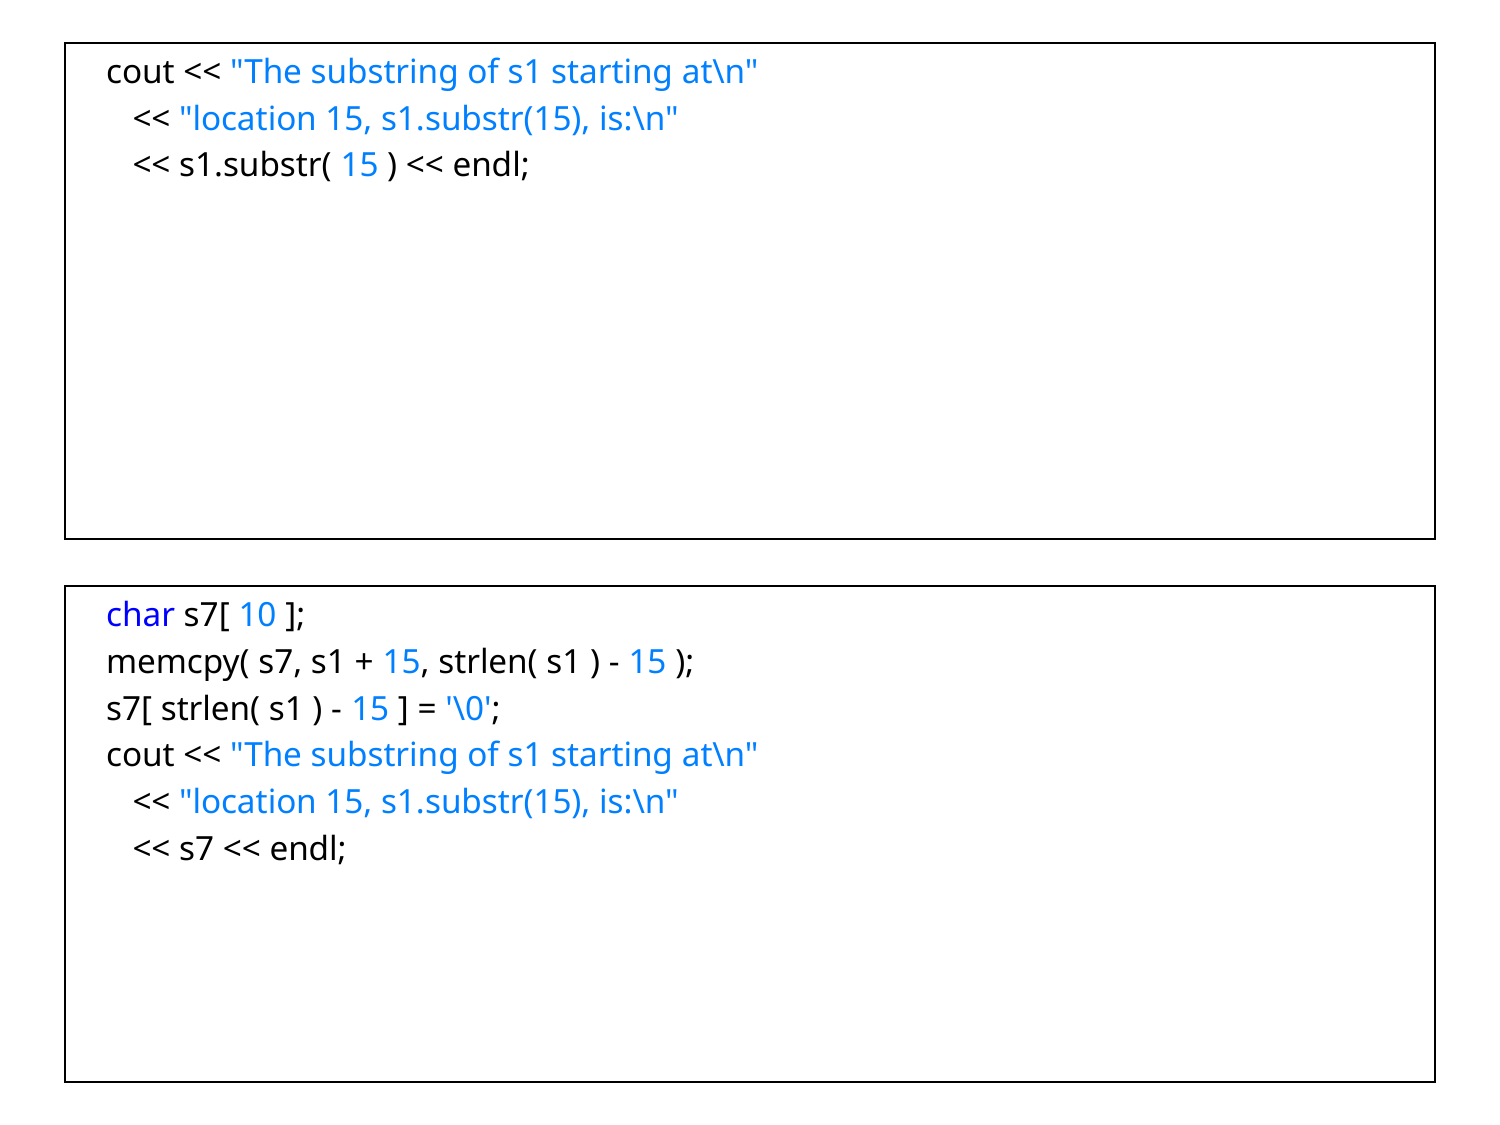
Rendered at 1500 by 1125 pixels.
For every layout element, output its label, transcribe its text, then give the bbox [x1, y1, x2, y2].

list char s7[ 10 ]; memcpy( s7, s1 + 15, strlen( s1 ) - 15 ); s7[ strlen( s1 ) - 15 ] = '\0'; cout << "The substring of s1 starting at\n" << "location 15, s1.substr(15), is:\n" << s7 << endl; [64, 585, 1436, 1083]
list cout << "The substring of s1 starting at\n" << "location 15, s1.substr(15), is:\n" << s1.substr( 15 ) << endl; [64, 42, 1436, 540]
